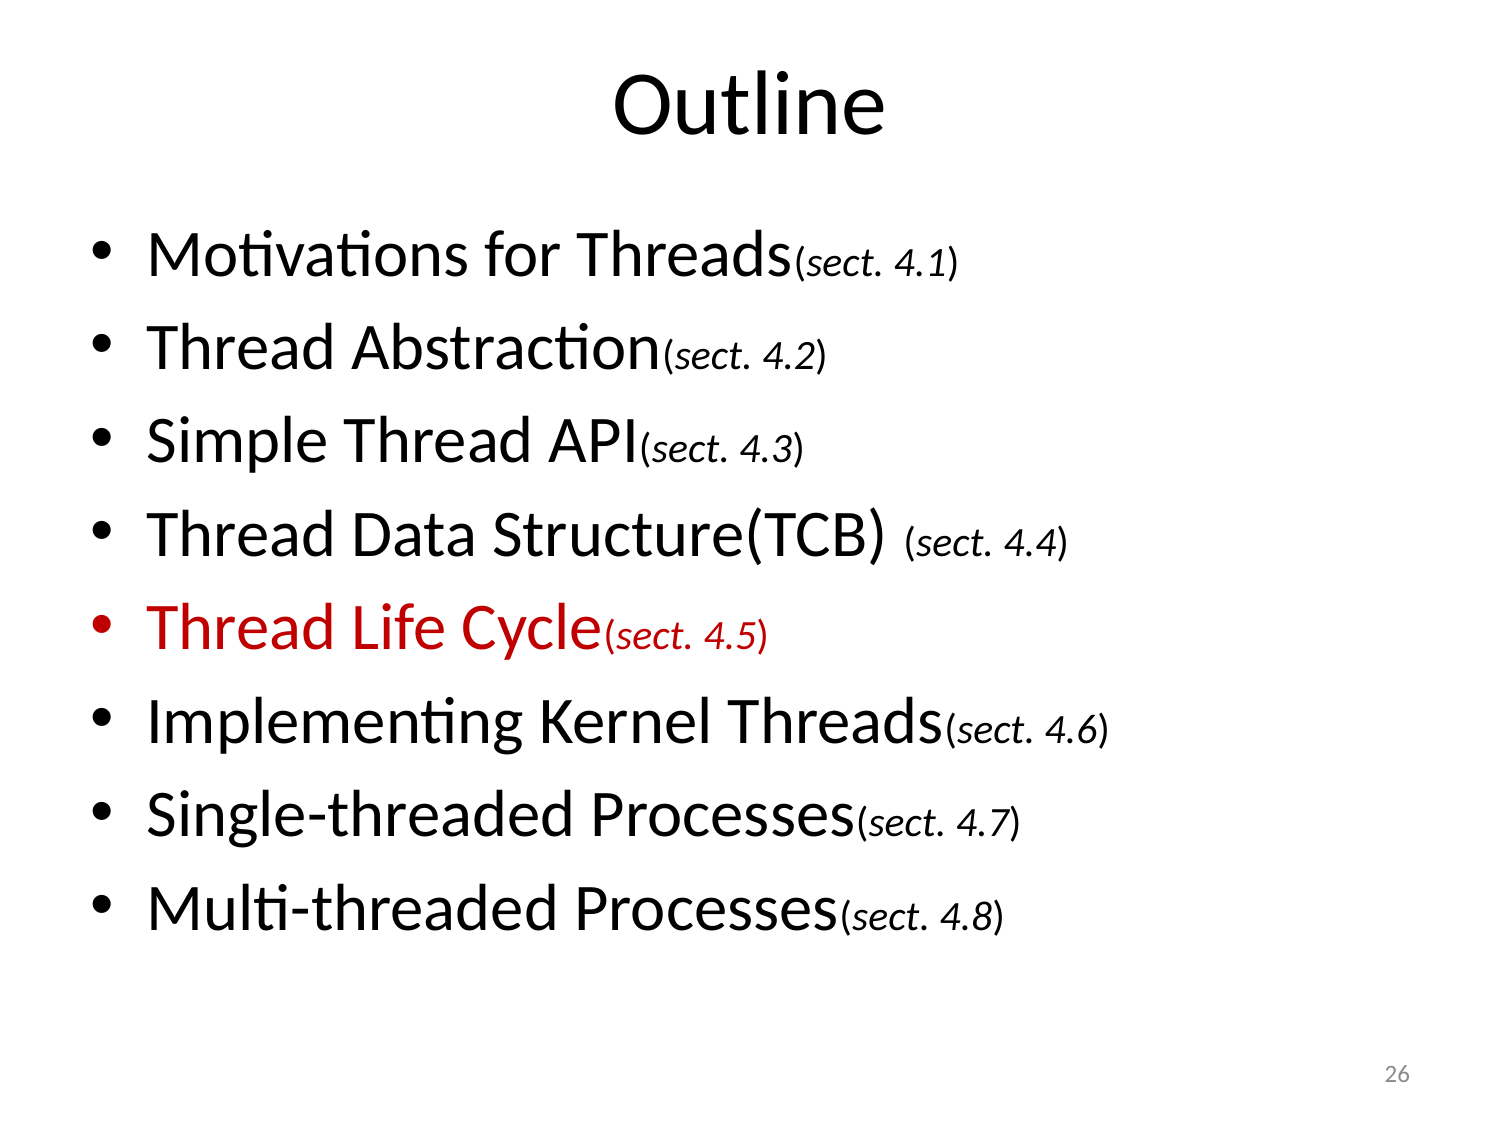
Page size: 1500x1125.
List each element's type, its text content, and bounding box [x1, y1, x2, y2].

list Motivations for Threads(sect. 4.1) Thread Abstraction(sect. 4.2) Simple Thread API(sect. 4.3) Thread Data Structure(TCB) (sect. 4.4) Thread Life Cycle(sect. 4.5) Implementing Kernel Threads(sect. 4.6) Single-threaded Processes(sect. 4.7) Multi-threaded Processes(sect. 4.8) [75, 201, 1425, 1005]
slide_number 26 [1074, 1042, 1425, 1103]
title Outline [75, 22, 1425, 173]
